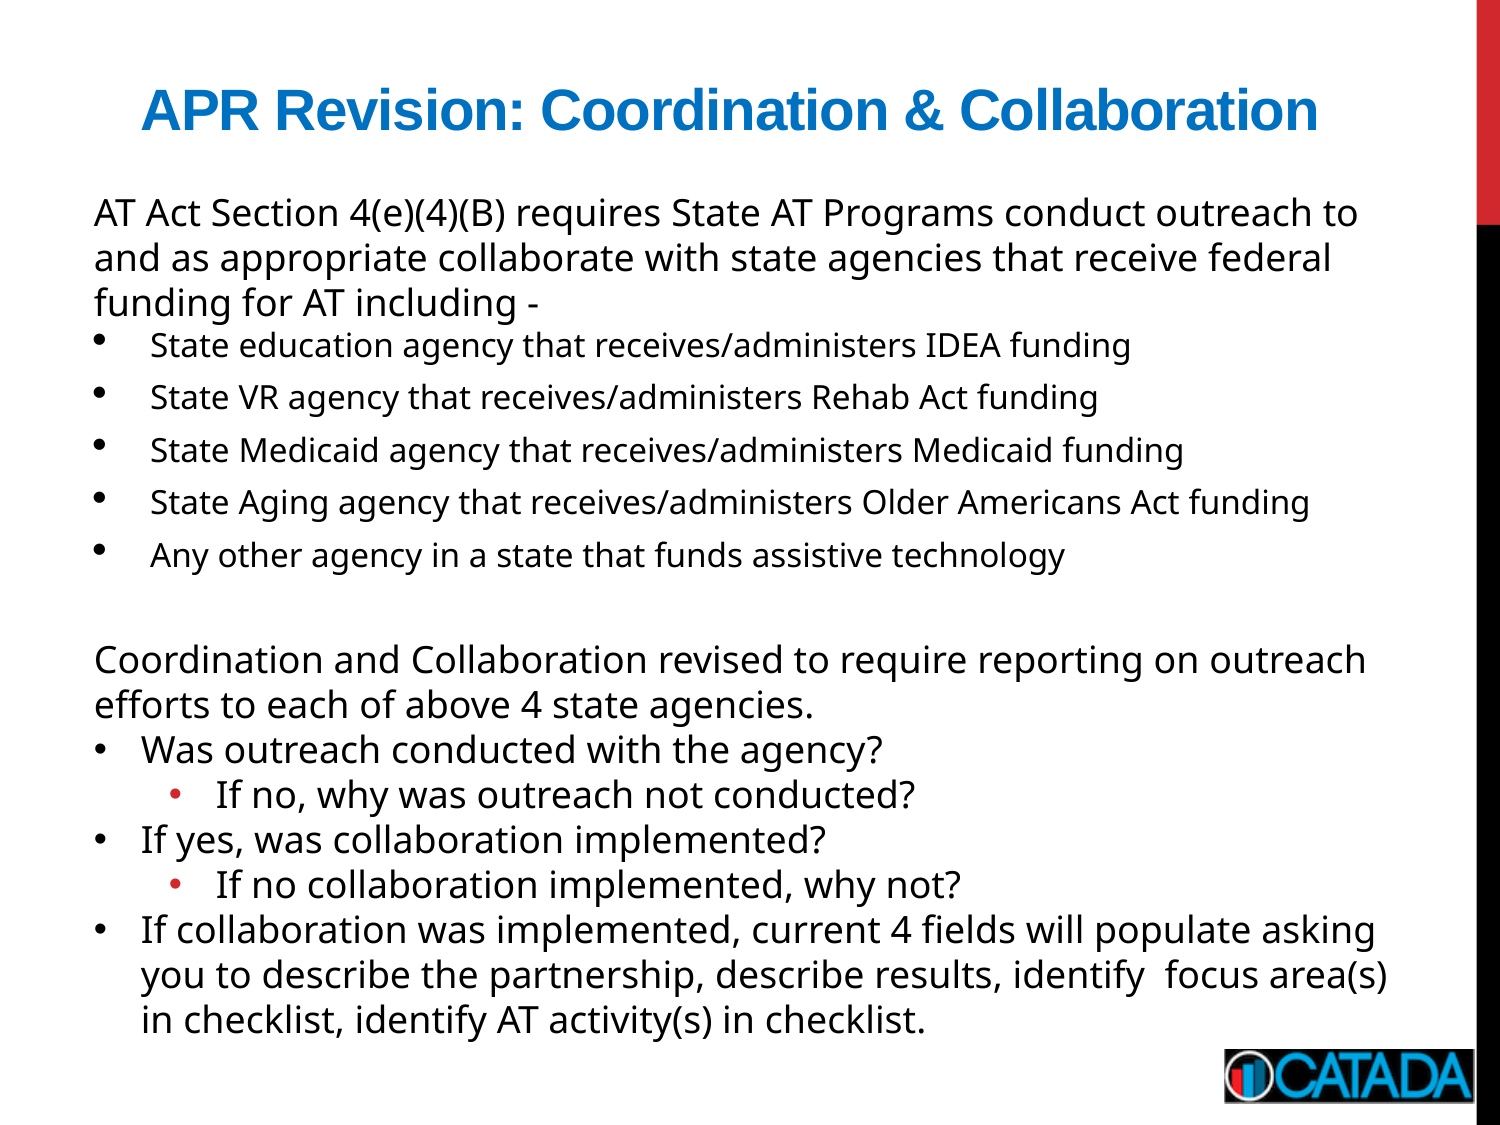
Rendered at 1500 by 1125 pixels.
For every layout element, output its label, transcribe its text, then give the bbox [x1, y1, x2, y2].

picture [1224, 1049, 1476, 1104]
title APR Revision: Coordination & Collaboration [37, 50, 1438, 150]
list AT Act Section 4(e)(4)(B) requires State AT Programs conduct outreach to and as appropriate collaborate with state agencies that receive federal funding for AT including - State education agency that receives/administers IDEA funding State VR agency that receives/administers Rehab Act funding State Medicaid agency that receives/administers Medicaid funding State Aging agency that receives/administers Older Americans Act funding Any other agency in a state that funds assistive technology Coordination and Collaboration revised to require reporting on outreach efforts to each of above 4 state agencies. Was outreach conducted with the agency? If no, why was outreach not conducted? If yes, was collaboration implemented? If no collaboration implemented, why not? If collaboration was implemented, current 4 fields will populate asking you to describe the partnership, describe results, identify focus area(s) in checklist, identify AT activity(s) in checklist. [78, 181, 1422, 1083]
